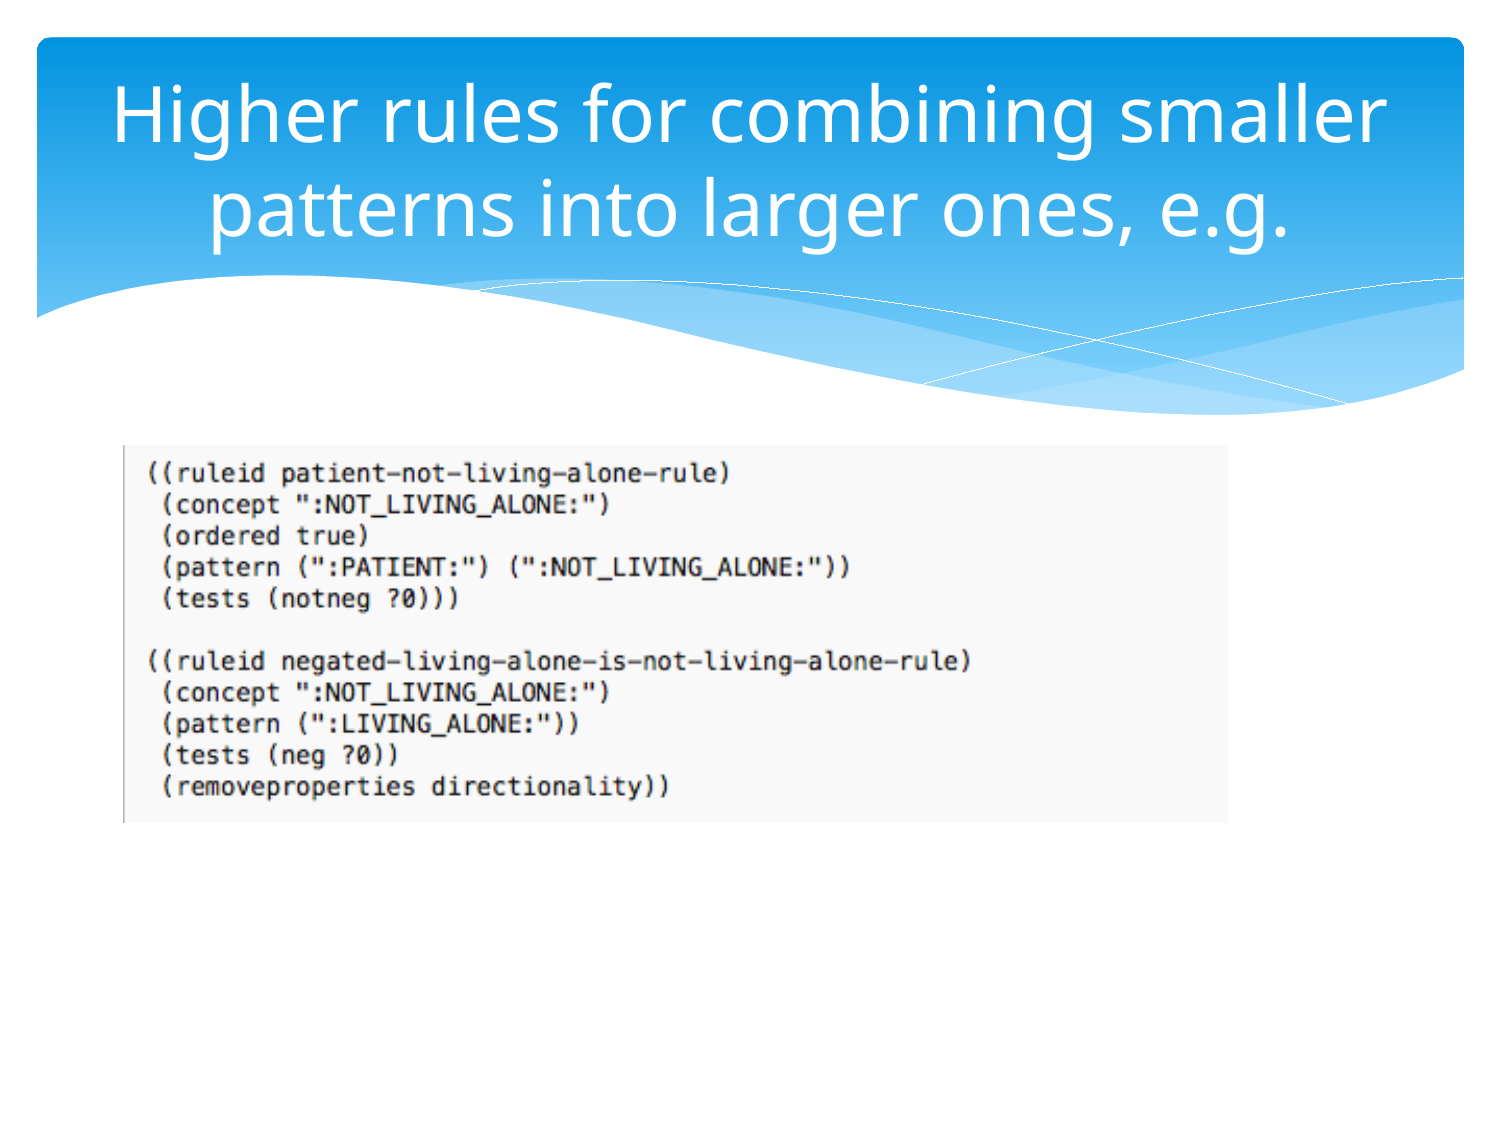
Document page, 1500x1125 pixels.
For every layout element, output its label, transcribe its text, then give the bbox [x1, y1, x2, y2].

title Higher rules for combining smaller patterns into larger ones, e.g. [75, 55, 1425, 261]
picture [122, 445, 1228, 823]
